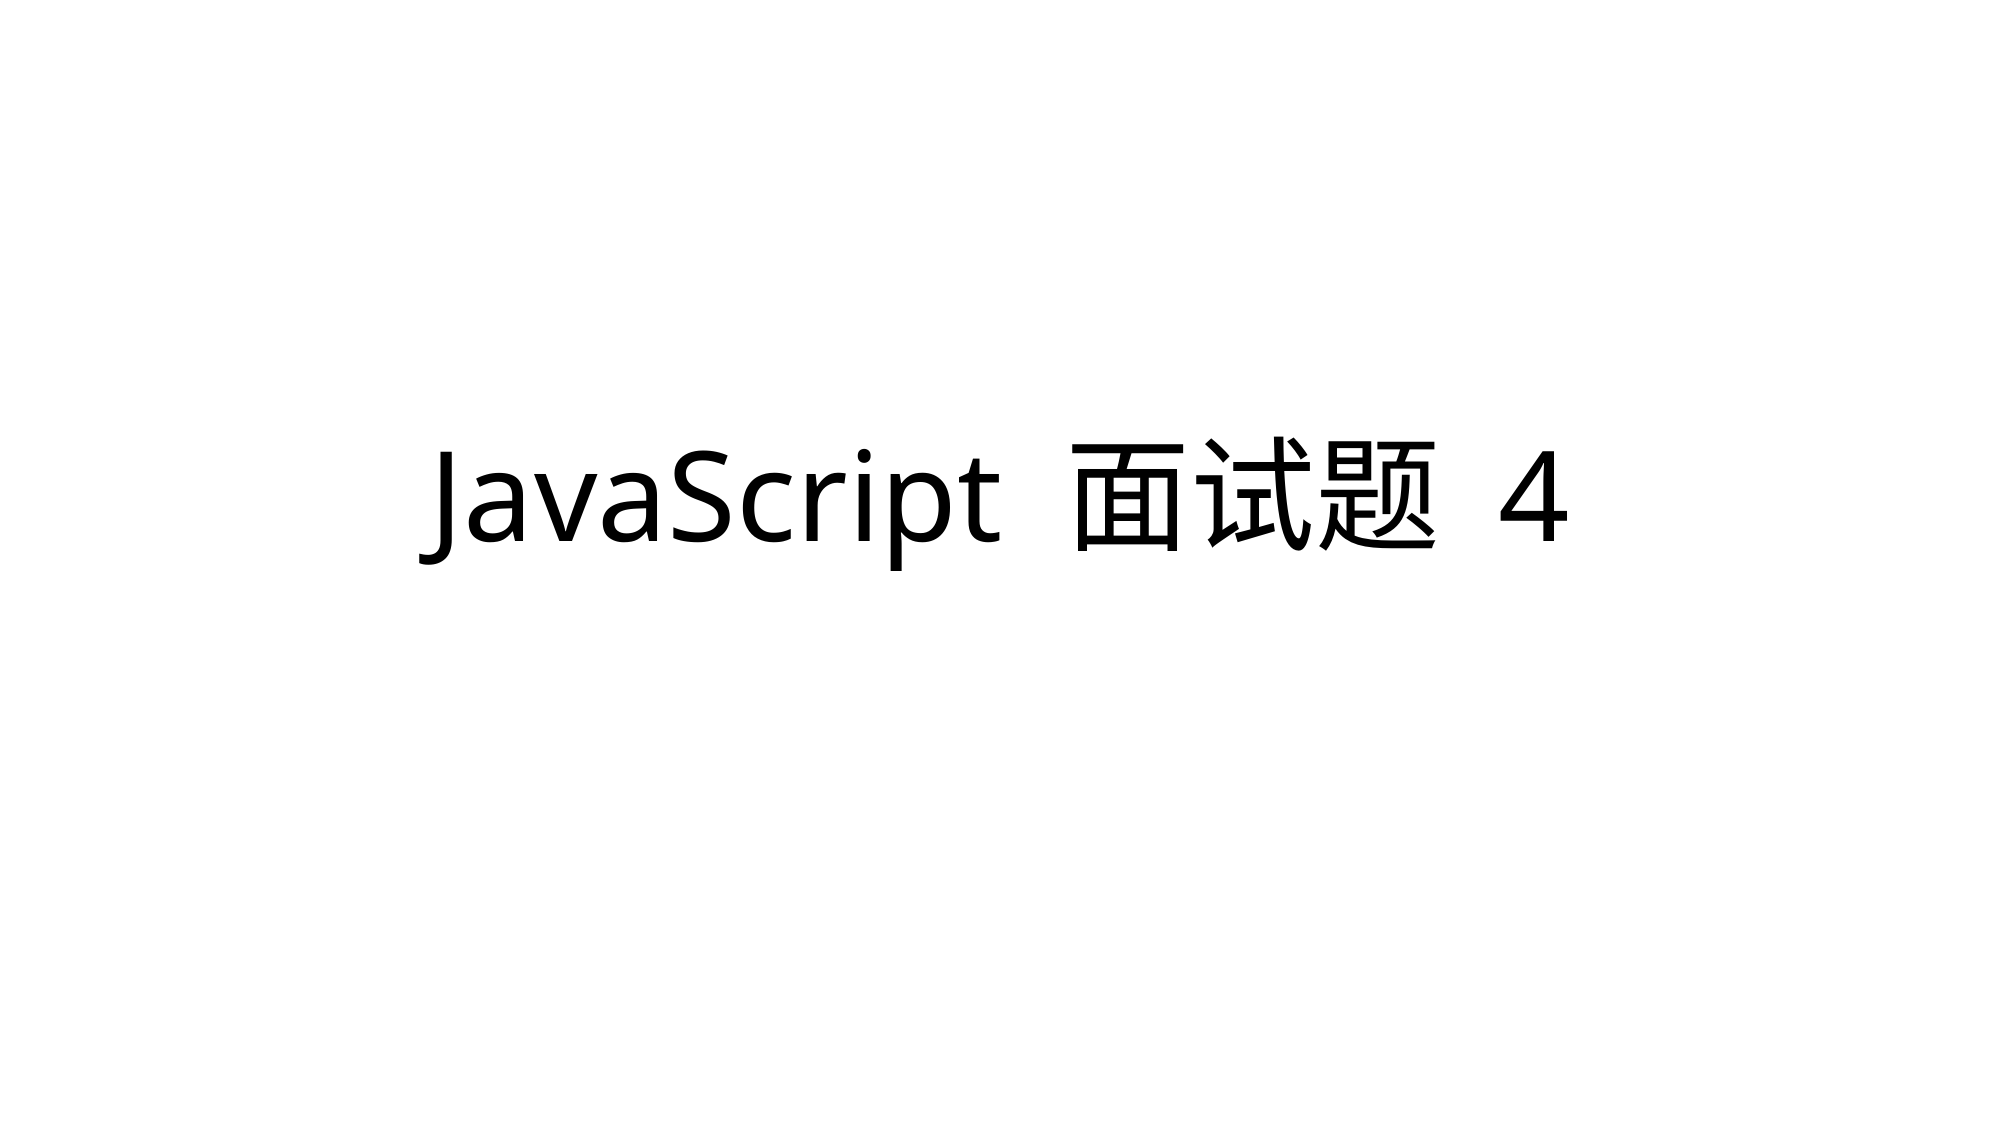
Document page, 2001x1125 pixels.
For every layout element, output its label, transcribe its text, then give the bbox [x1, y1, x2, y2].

title JavaScript 面试题 4 [249, 184, 1750, 576]
